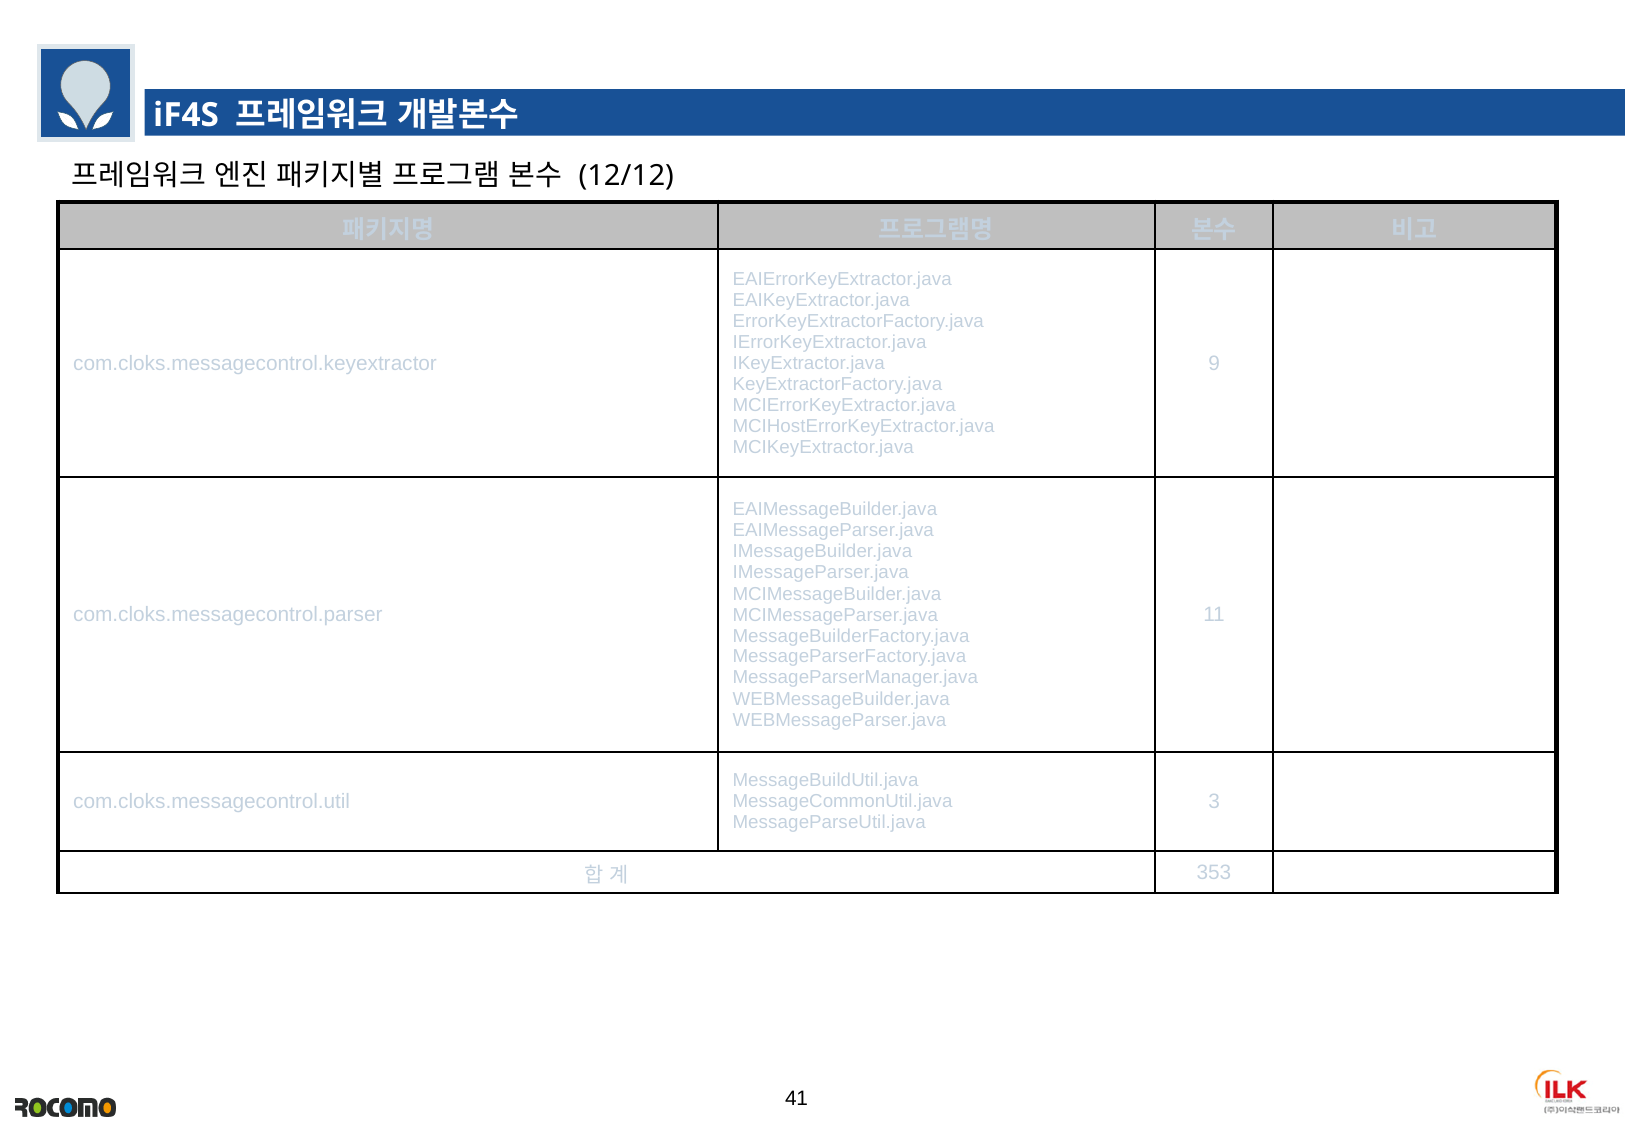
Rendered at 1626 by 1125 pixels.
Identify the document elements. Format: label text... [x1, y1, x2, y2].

table_header 본수 [1156, 204, 1272, 248]
table_cell [1274, 478, 1554, 751]
table_cell 합 계 [60, 852, 1154, 892]
table_cell EAIErrorKeyExtractor.java EAIKeyExtractor.java ErrorKeyExtractorFactory.java IErrorKeyExtractor.java IKeyExtractor.java KeyExtractorFactory.java MCIErrorKeyExtractor.java MCIHostErrorKeyExtractor.java MCIKeyExtractor.java [719, 250, 1154, 476]
table_cell [1274, 753, 1554, 850]
table_cell 3 [1156, 753, 1272, 850]
table_cell 353 [1156, 852, 1272, 892]
table_cell EAIMessageBuilder.java EAIMessageParser.java IMessageBuilder.java IMessageParser.java MCIMessageBuilder.java MCIMessageParser.java MessageBuilderFactory.java MessageParserFactory.java MessageParserManager.java WEBMessageBuilder.java WEBMessageParser.java [719, 478, 1154, 751]
table_header 패키지명 [60, 204, 717, 248]
table_cell com.cloks.messagecontrol.parser [60, 478, 717, 751]
picture [15, 1097, 116, 1117]
table_cell 11 [1156, 478, 1272, 751]
picture [1529, 1066, 1624, 1117]
text_box 프레임워크 엔진 패키지별 프로그램 본수 (12/12) [56, 148, 1002, 199]
table_cell 9 [1156, 250, 1272, 476]
table_cell [1274, 852, 1554, 892]
table_header 프로그램명 [719, 204, 1154, 248]
table_cell [1274, 250, 1554, 476]
table_cell MessageBuildUtil.java MessageCommonUtil.java MessageParseUtil.java [719, 753, 1154, 850]
text_box iF4S 프레임워크 개발본수 [153, 93, 1622, 134]
table_cell com.cloks.messagecontrol.util [60, 753, 717, 850]
table_header 비고 [1274, 204, 1554, 248]
table_cell com.cloks.messagecontrol.keyextractor [60, 250, 717, 476]
